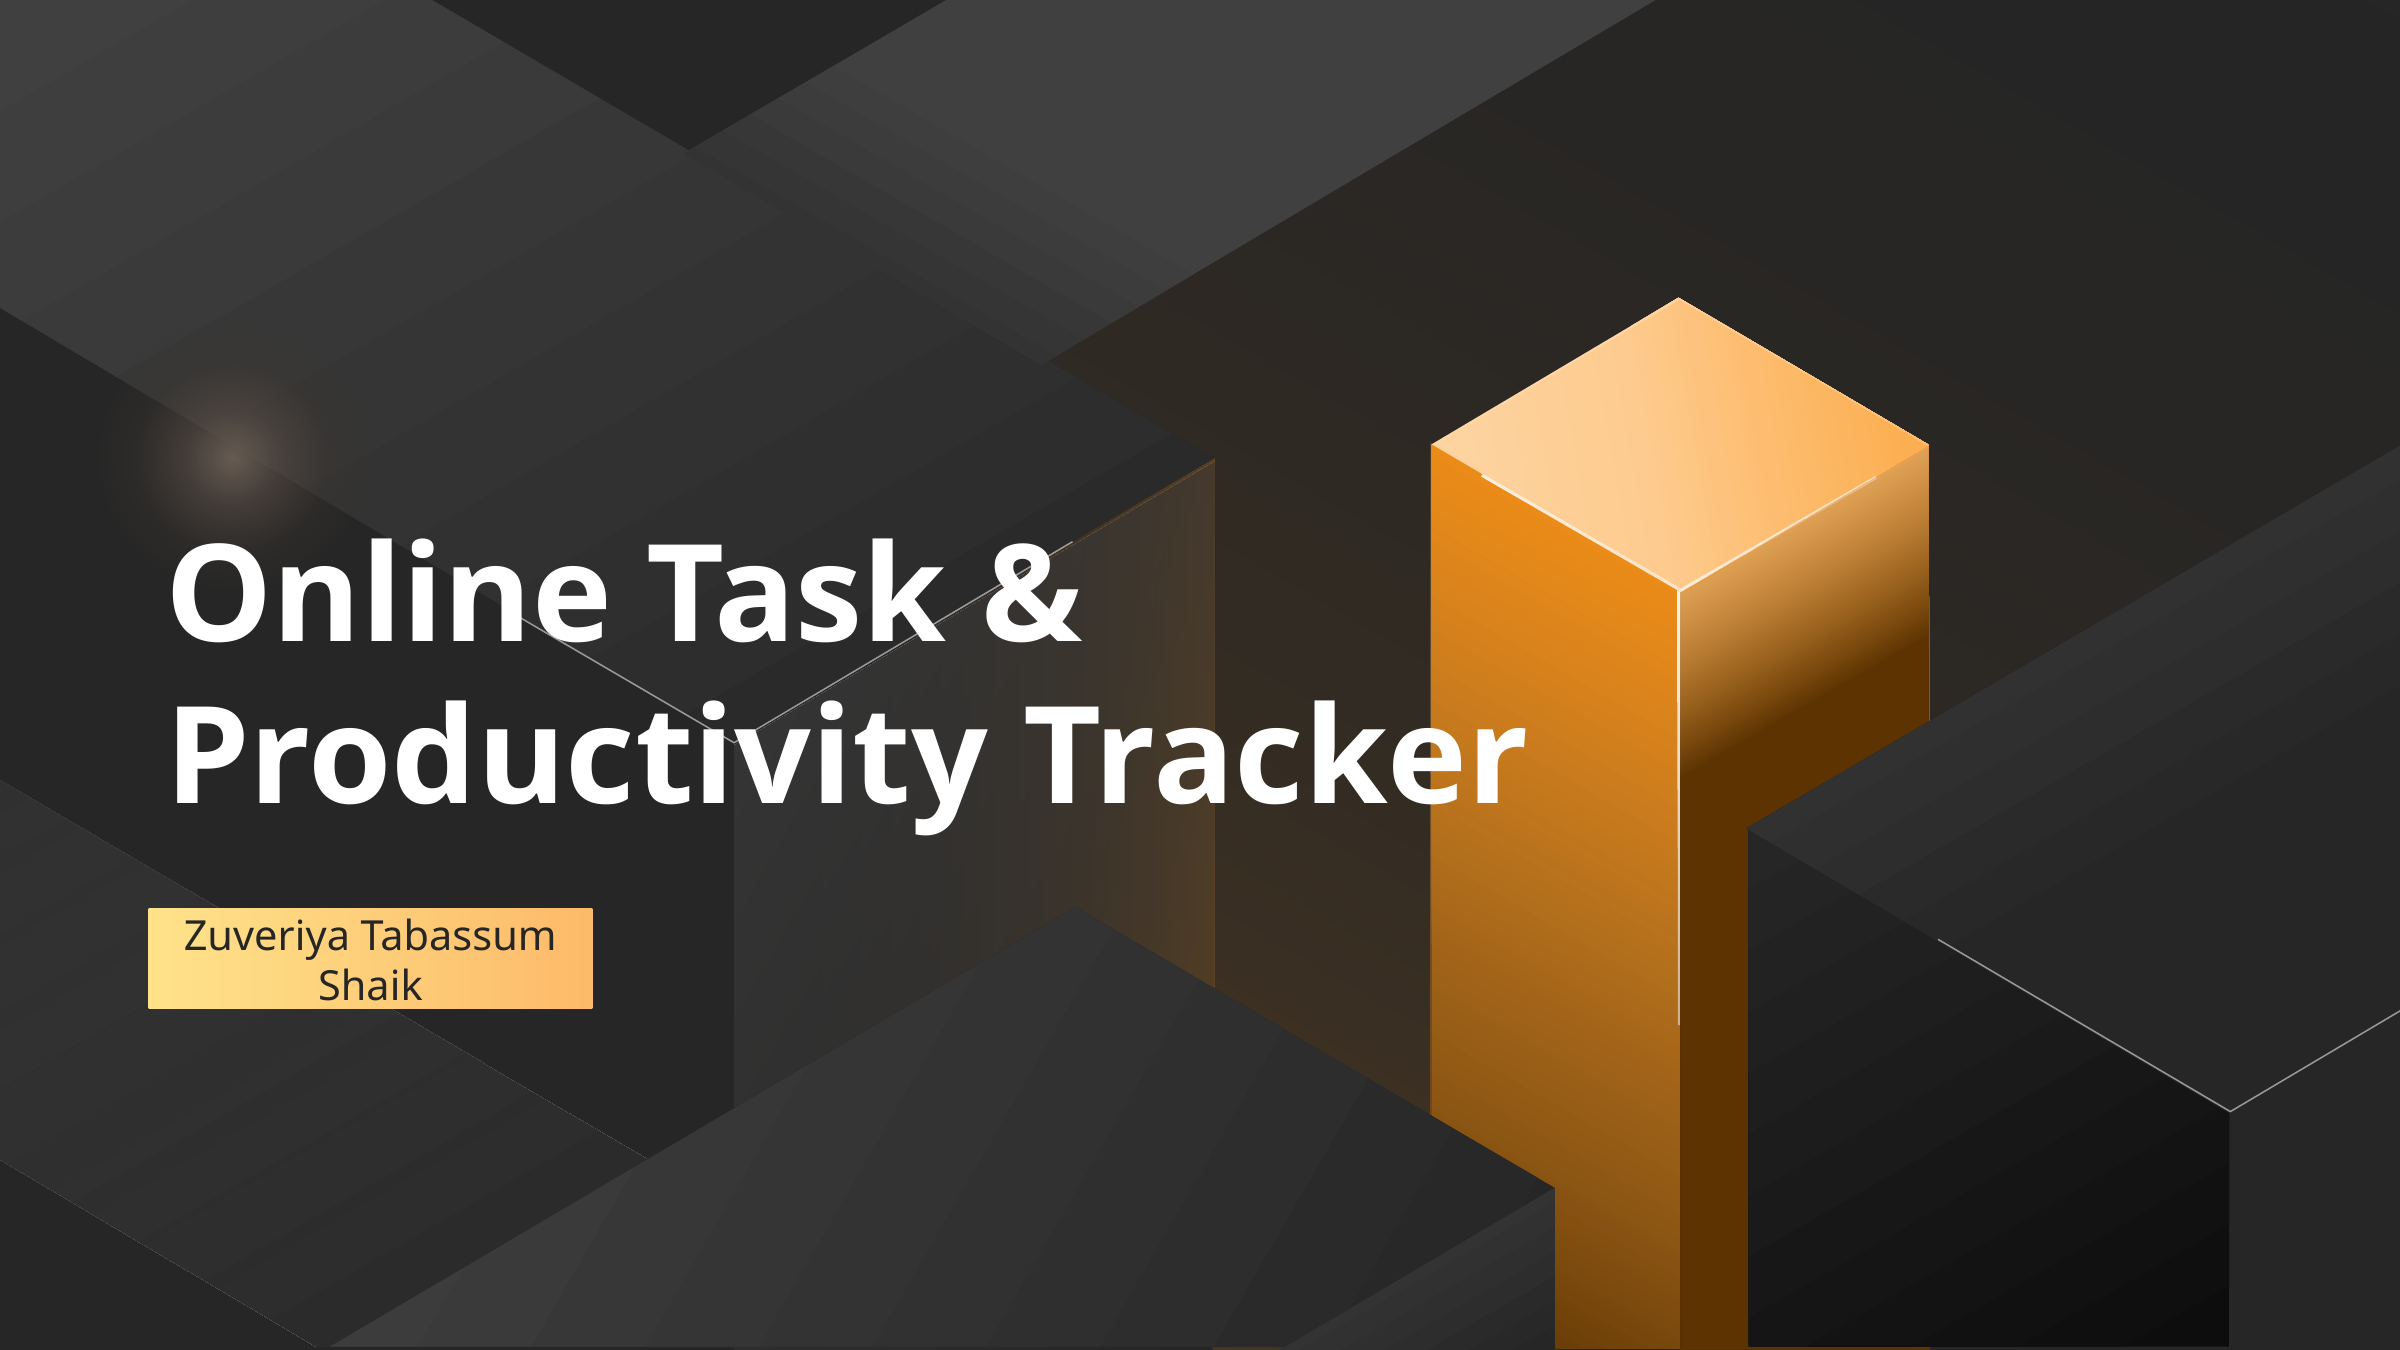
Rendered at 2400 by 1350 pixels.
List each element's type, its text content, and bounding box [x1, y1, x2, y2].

title Online Task & Productivity Tracker [165, 346, 1540, 831]
list Zuveriya Tabassum Shaik [148, 908, 593, 1009]
